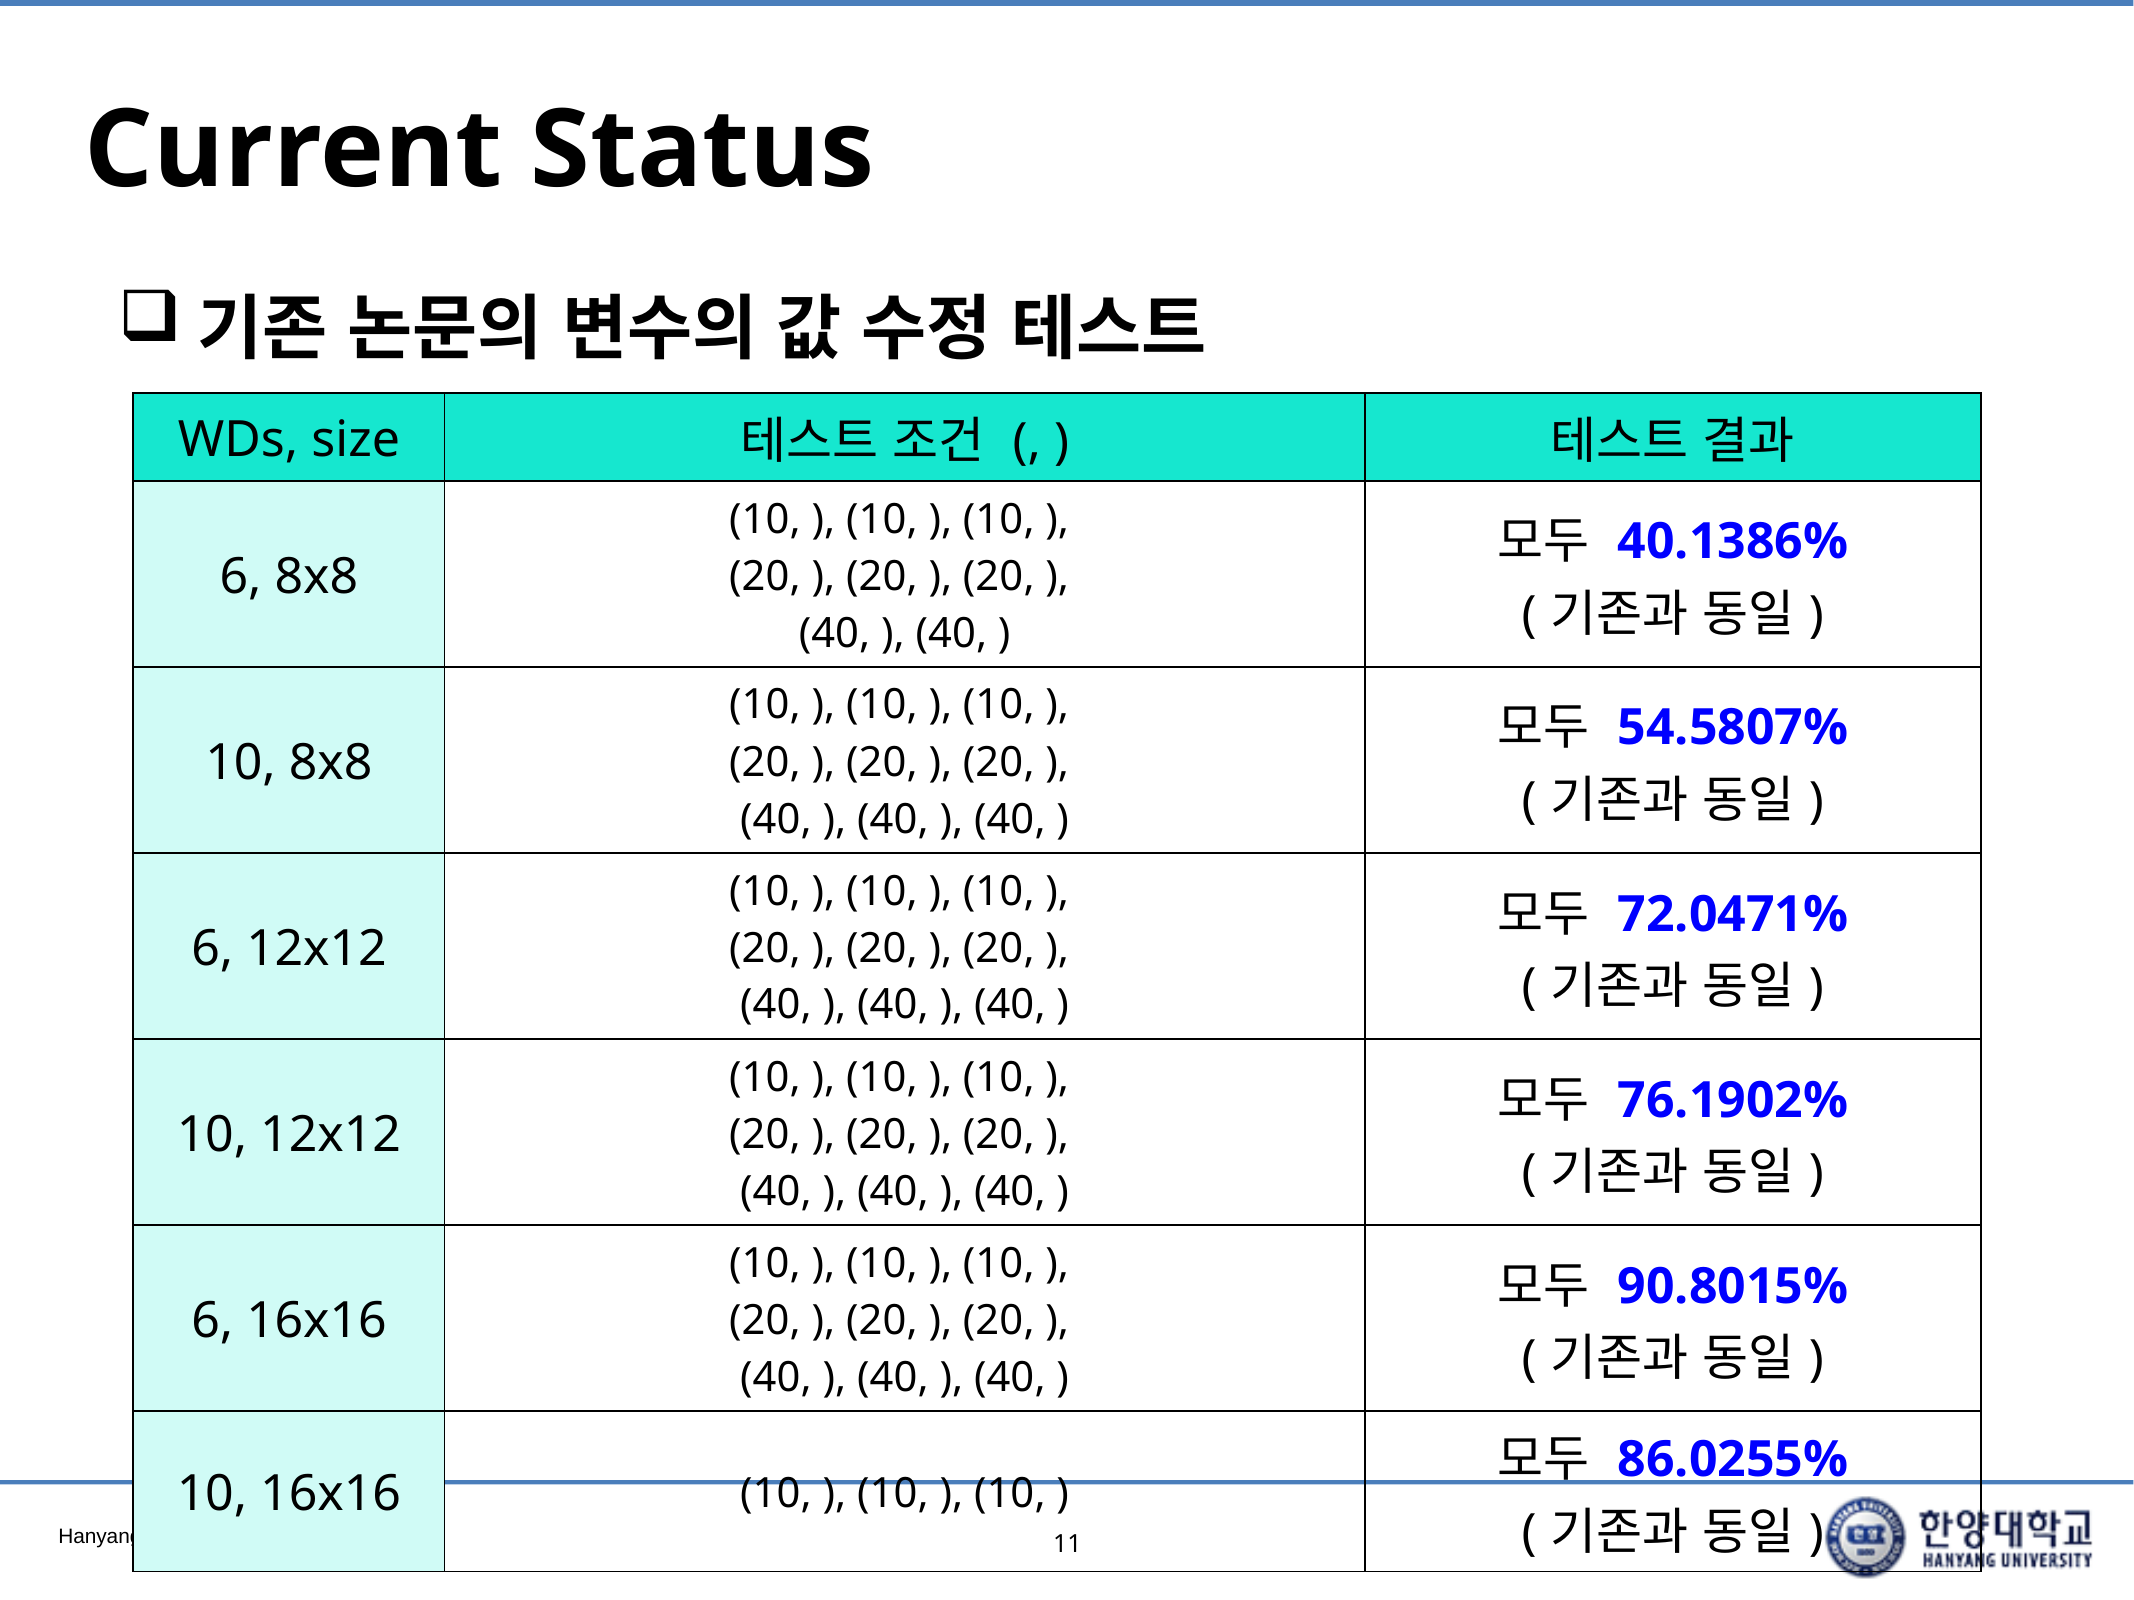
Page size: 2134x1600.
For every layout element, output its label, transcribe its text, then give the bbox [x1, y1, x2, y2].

picture [1797, 1495, 1980, 1571]
slide_number 11 [1037, 1518, 1098, 1567]
list 기존 논문의 변수의 값 수정 테스트 [109, 256, 2021, 390]
picture [1797, 1495, 2128, 1581]
title Current Status [75, 41, 2058, 245]
